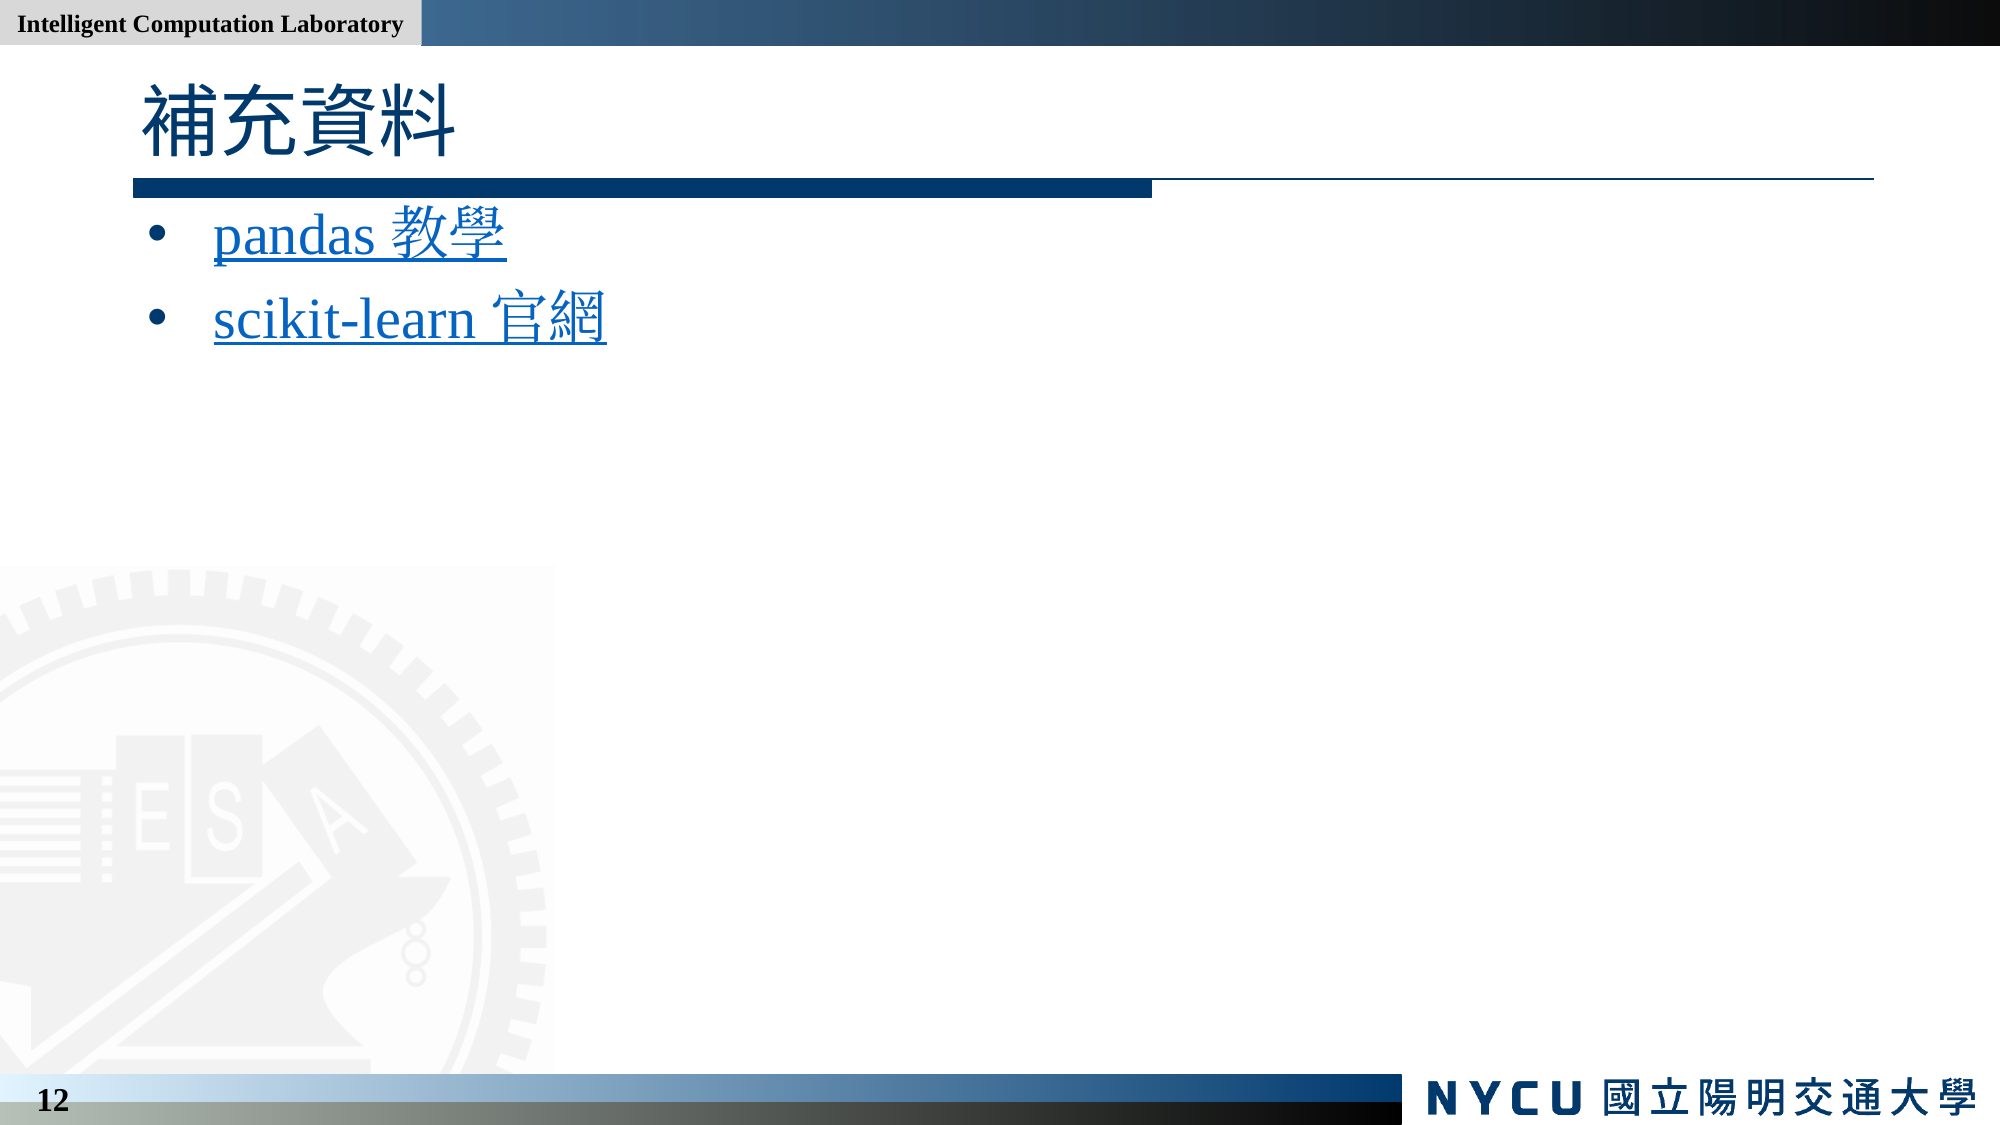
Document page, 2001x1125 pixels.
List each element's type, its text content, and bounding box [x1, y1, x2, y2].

title 補充資料 [125, 68, 1876, 176]
picture [1428, 1077, 1975, 1116]
list pandas 教學 scikit-learn 官網 [123, 197, 1874, 1050]
slide_number 12 [12, 1070, 94, 1124]
